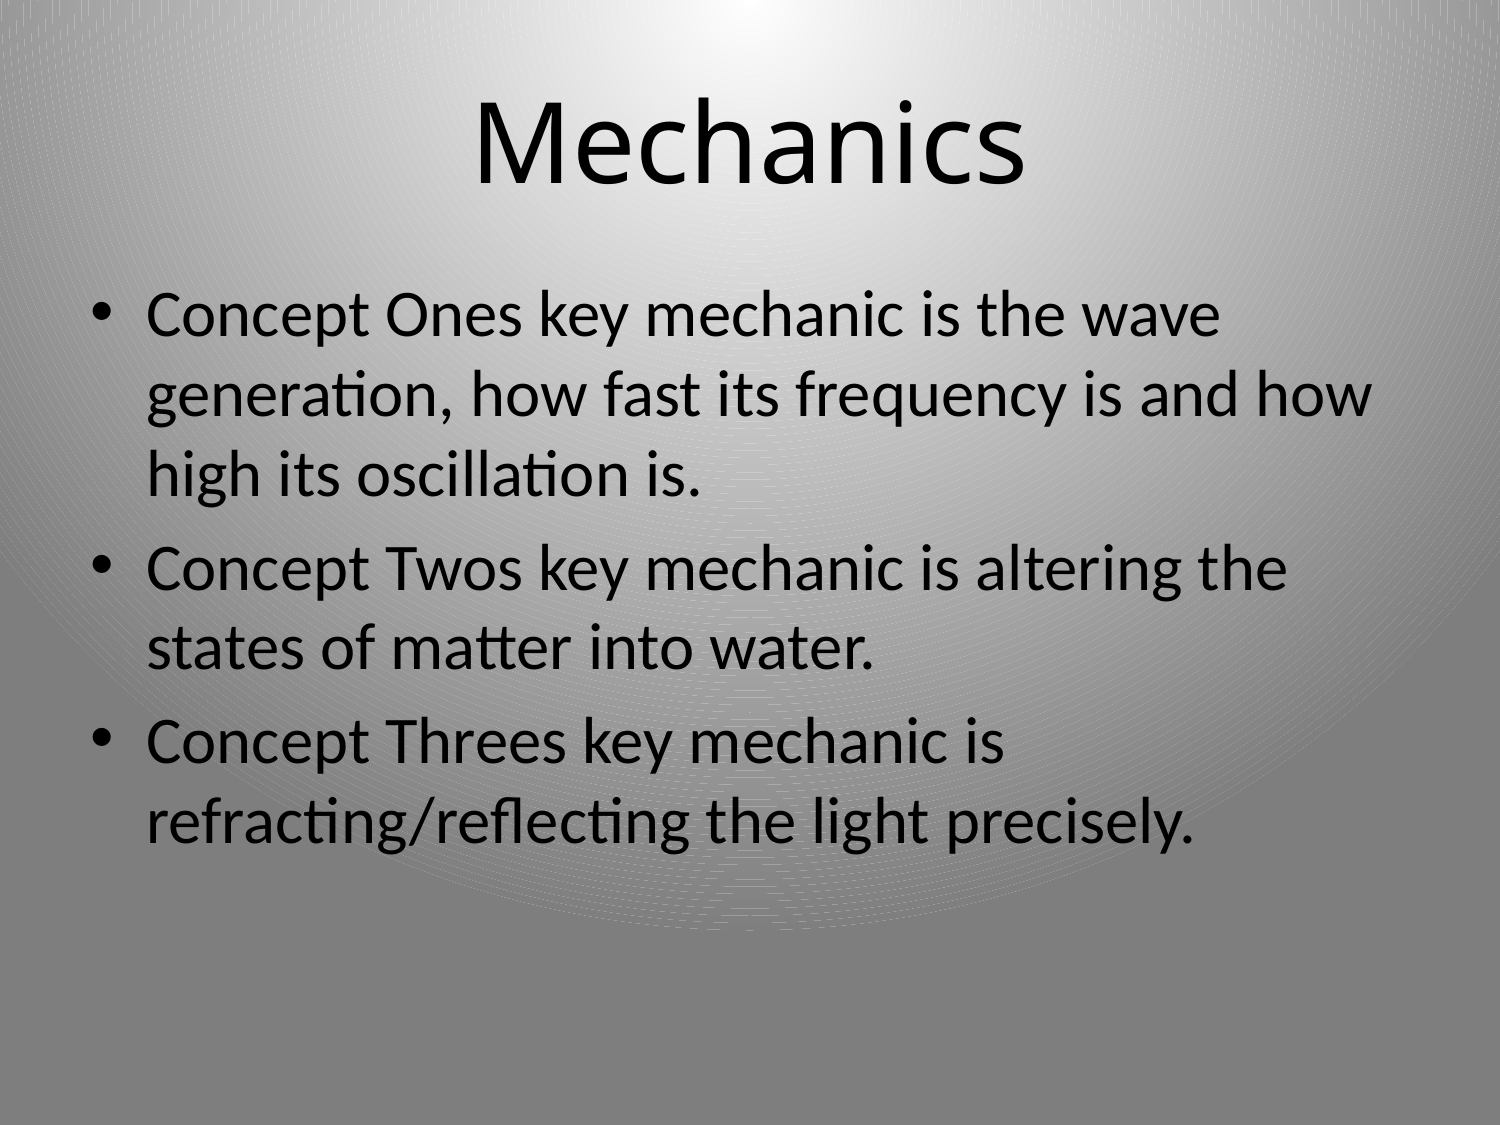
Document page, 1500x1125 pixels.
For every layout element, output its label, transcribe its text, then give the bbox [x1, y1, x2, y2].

list Concept Ones key mechanic is the wave generation, how fast its frequency is and how high its oscillation is. Concept Twos key mechanic is altering the states of matter into water. Concept Threes key mechanic is refracting/reflecting the light precisely. [75, 262, 1425, 1005]
title Mechanics [75, 45, 1425, 233]
